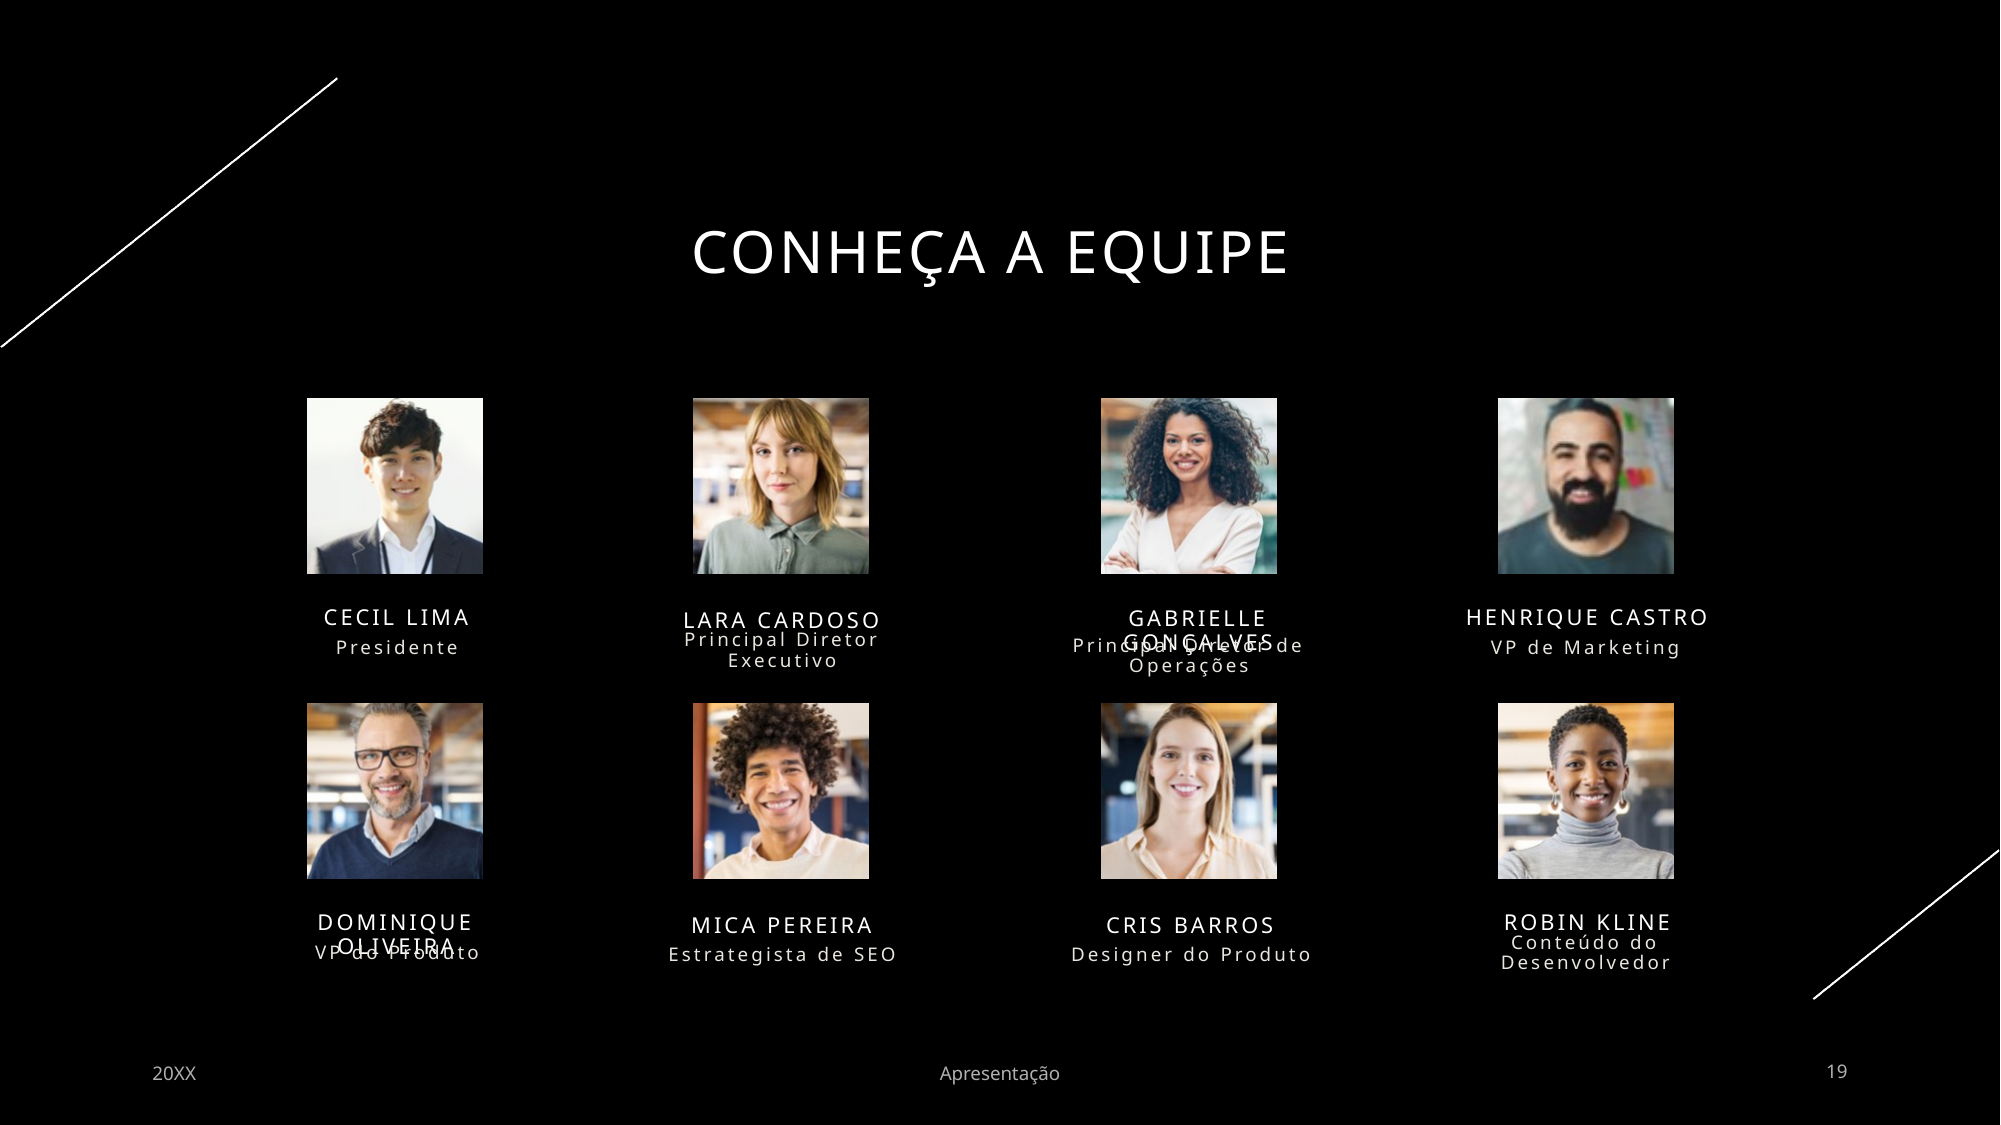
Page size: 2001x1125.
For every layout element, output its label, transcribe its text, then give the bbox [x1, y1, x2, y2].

list Principal Diretor Executivo [613, 622, 951, 680]
picture [1812, 849, 2000, 1000]
list Presidente [228, 620, 566, 677]
picture [0, 77, 338, 348]
list DOMINIQUE OLIVEIRA [246, 904, 547, 925]
list ROBIN KLINE [1436, 904, 1737, 925]
title CONHEÇA A EQUIPE [309, 146, 1691, 364]
list LARA CARDOSO [631, 601, 932, 622]
picture [1498, 398, 1674, 574]
list HENRIQUE CASTRO [1436, 599, 1737, 620]
list Principal Diretor de Operações [1020, 628, 1358, 685]
list Designer do Produto [1021, 927, 1360, 984]
picture [693, 703, 869, 879]
list GABRIELLE GONÇALVES [1038, 600, 1358, 628]
picture [693, 398, 869, 574]
list CECIL LIMA [246, 599, 547, 620]
picture [307, 398, 483, 574]
slide_number 20XX [137, 1042, 588, 1103]
picture [1101, 398, 1277, 574]
picture [1101, 703, 1277, 879]
picture [1498, 703, 1674, 879]
list VP de Marketing [1416, 620, 1754, 677]
list MICA PEREIRA [631, 906, 932, 927]
list Estrategista de SEO [613, 927, 951, 984]
list Conteúdo do Desenvolvedor [1416, 925, 1754, 982]
list CRIS BARROS [1040, 906, 1340, 927]
footer Apresentação [662, 1042, 1338, 1103]
list VP do Produto [228, 925, 566, 982]
picture [307, 703, 483, 879]
slide_number 19 [1412, 1042, 1863, 1103]
